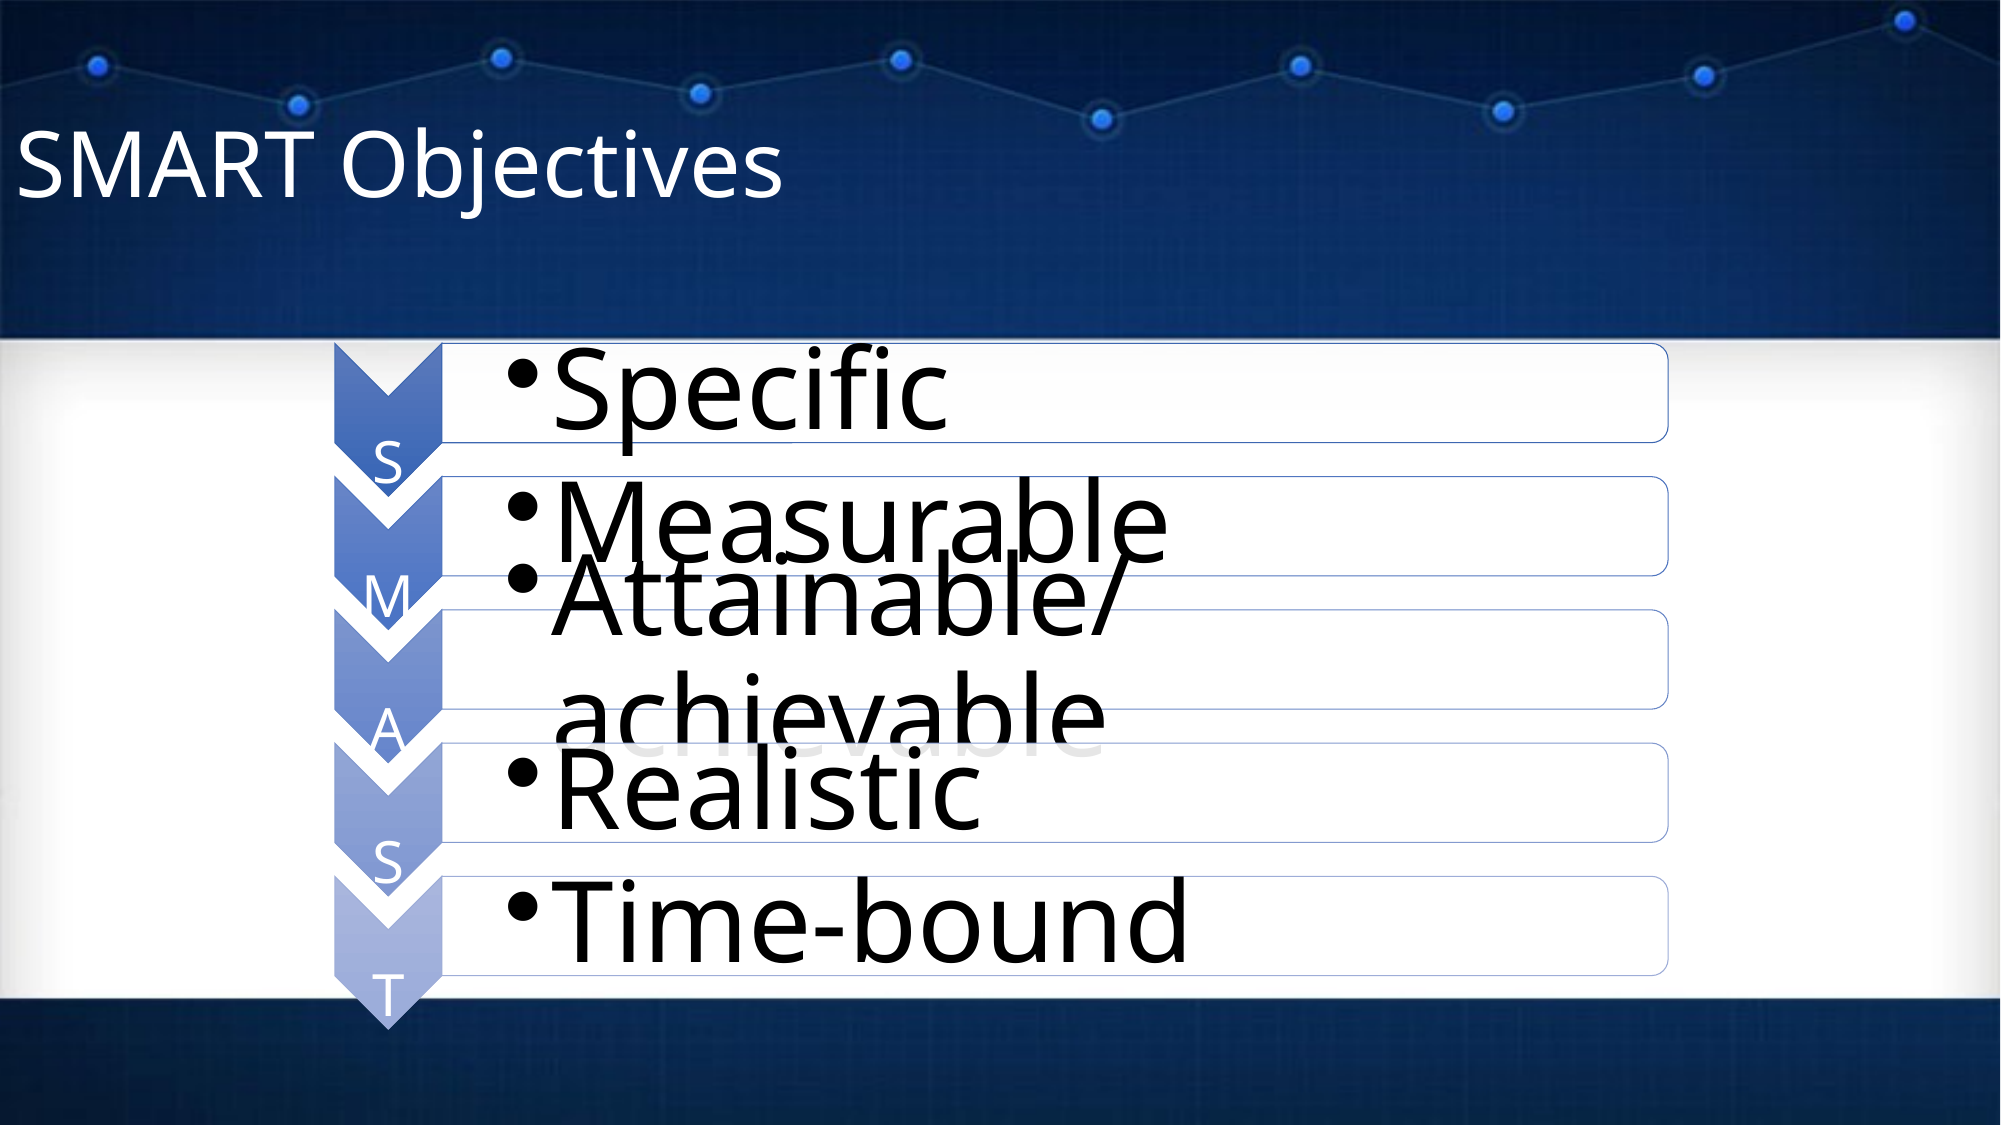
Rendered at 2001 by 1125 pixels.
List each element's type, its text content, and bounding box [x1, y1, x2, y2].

picture [0, 0, 2001, 1125]
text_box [334, 342, 1669, 1030]
title SMART Objectives [0, 73, 1354, 263]
